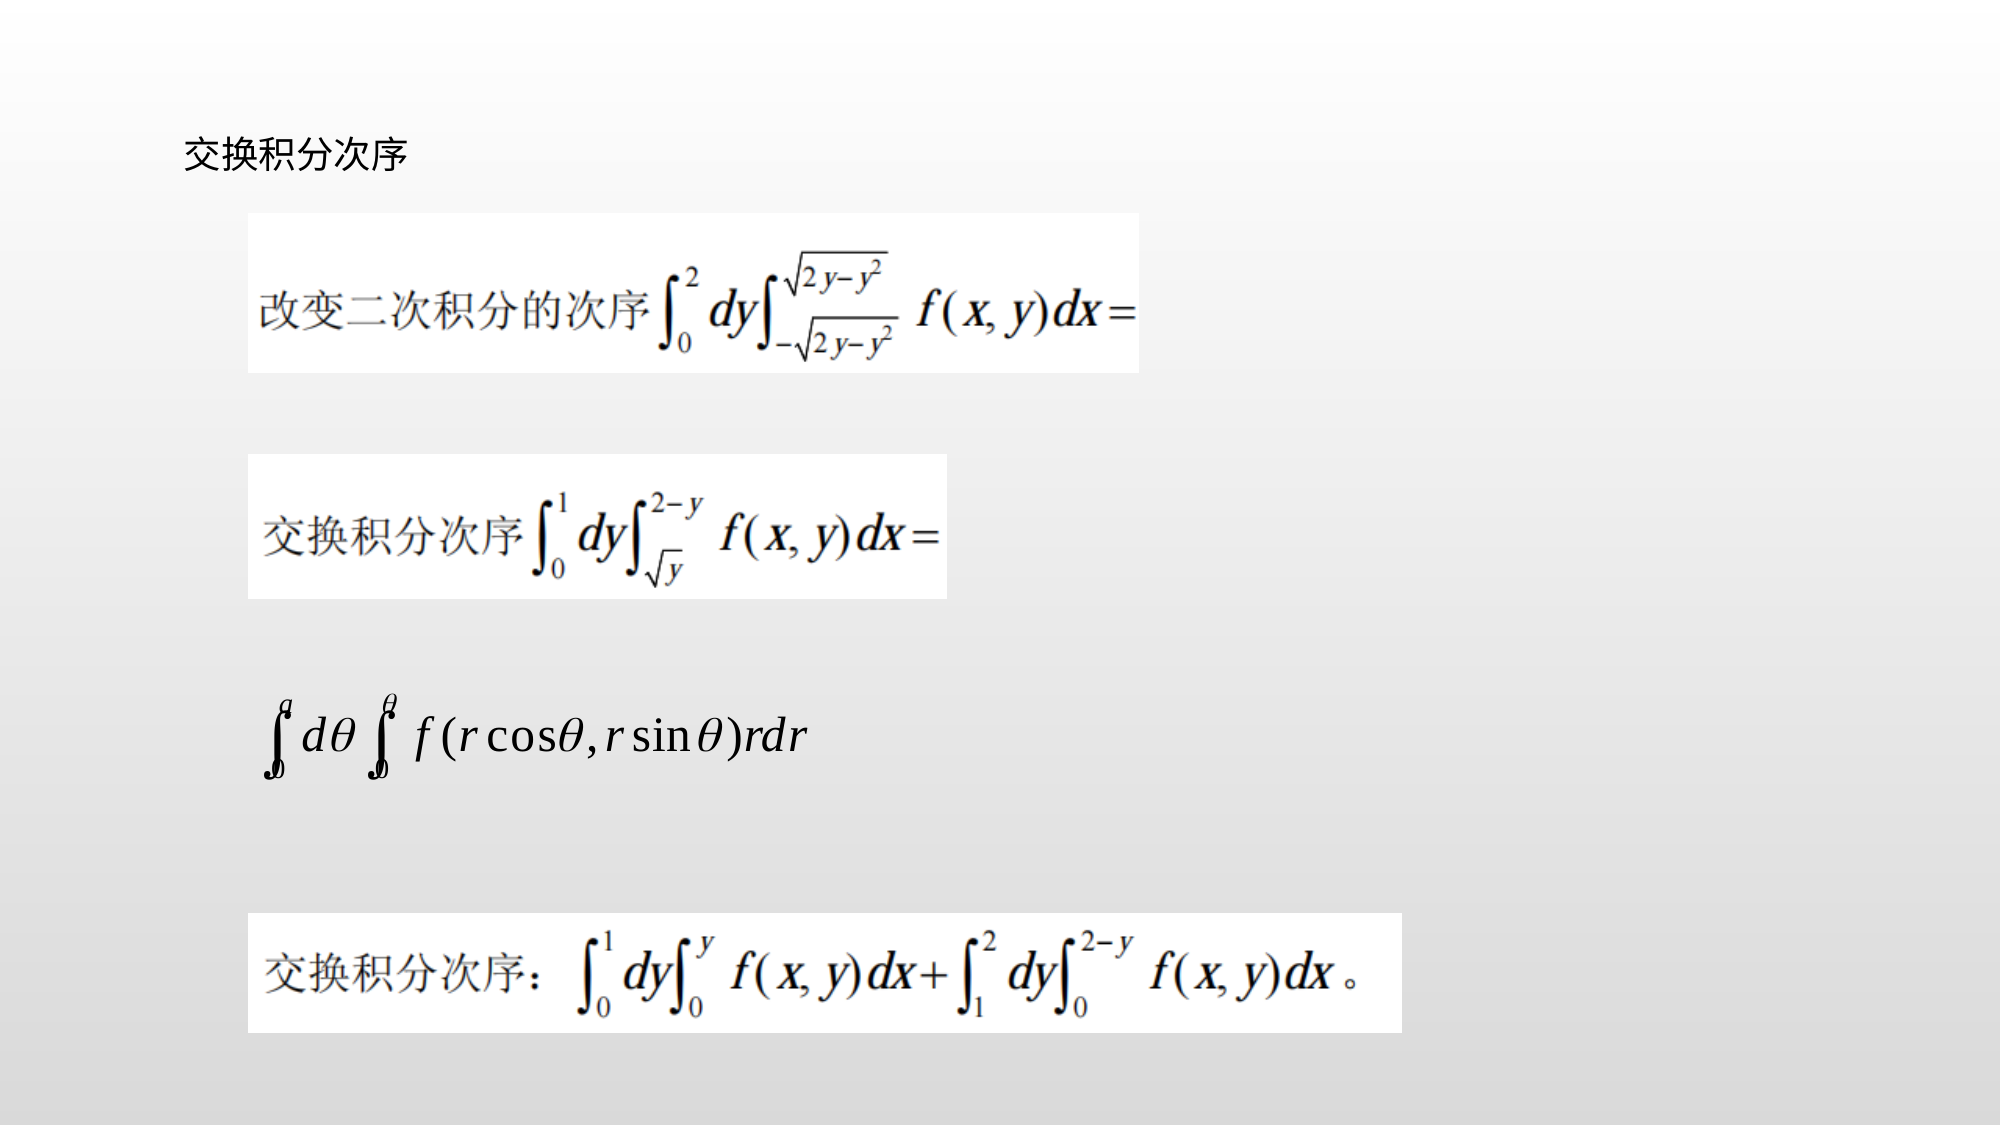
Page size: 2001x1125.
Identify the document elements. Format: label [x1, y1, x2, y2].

picture [248, 213, 1139, 373]
text_box [248, 681, 818, 789]
picture [248, 454, 947, 599]
picture [248, 913, 1402, 1033]
